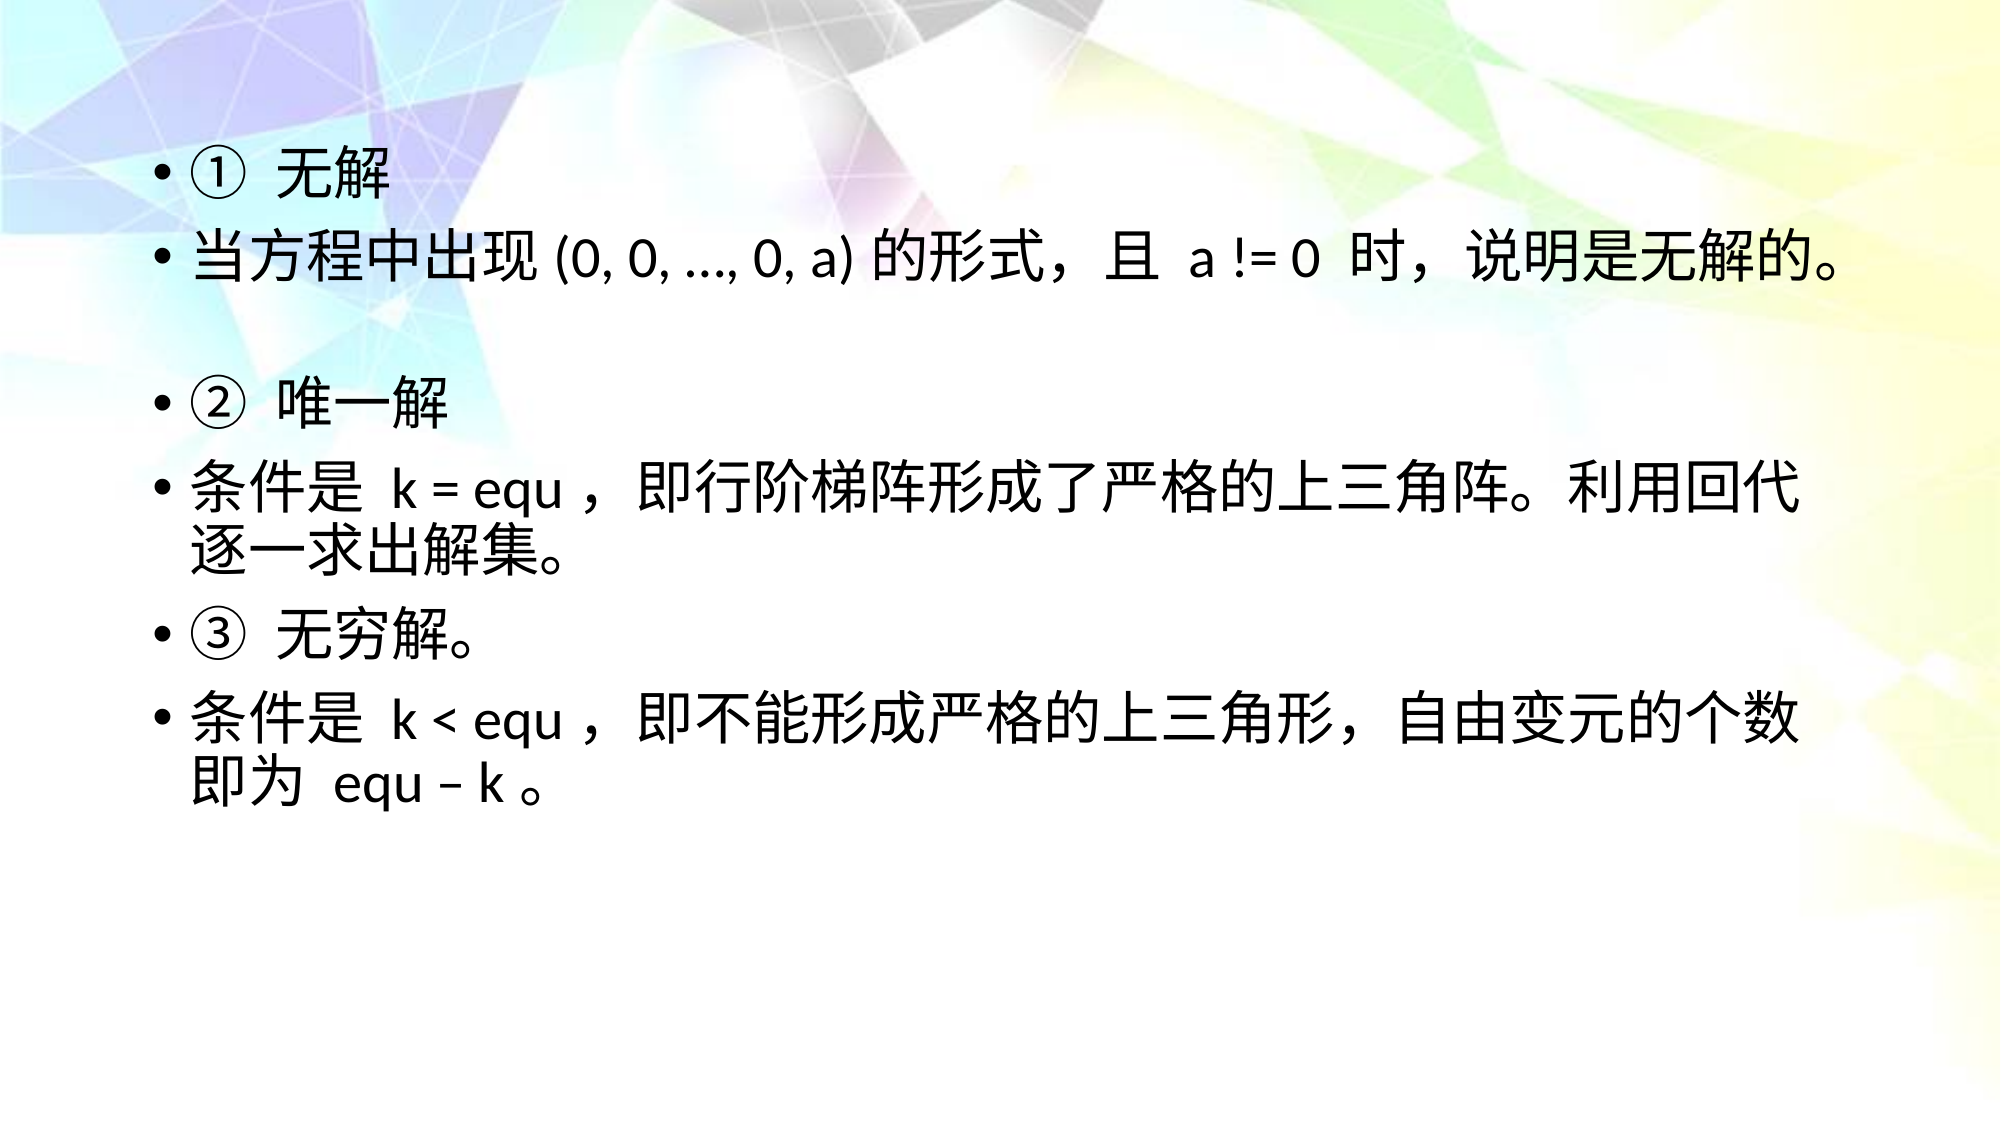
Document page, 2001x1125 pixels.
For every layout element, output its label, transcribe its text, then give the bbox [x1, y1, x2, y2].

picture [0, 0, 2001, 1125]
list ① 无解 当方程中出现(0, 0, …, 0, a)的形式，且 a != 0 时，说明是无解的。 ② 唯一解 条件是 k = equ，即行阶梯阵形成了严格的上三角阵。利用回代逐一求出解集。 ③ 无穷解。 条件是 k < equ，即不能形成严格的上三角形，自由变元的个数即为 equ – k。 [137, 136, 1863, 1014]
